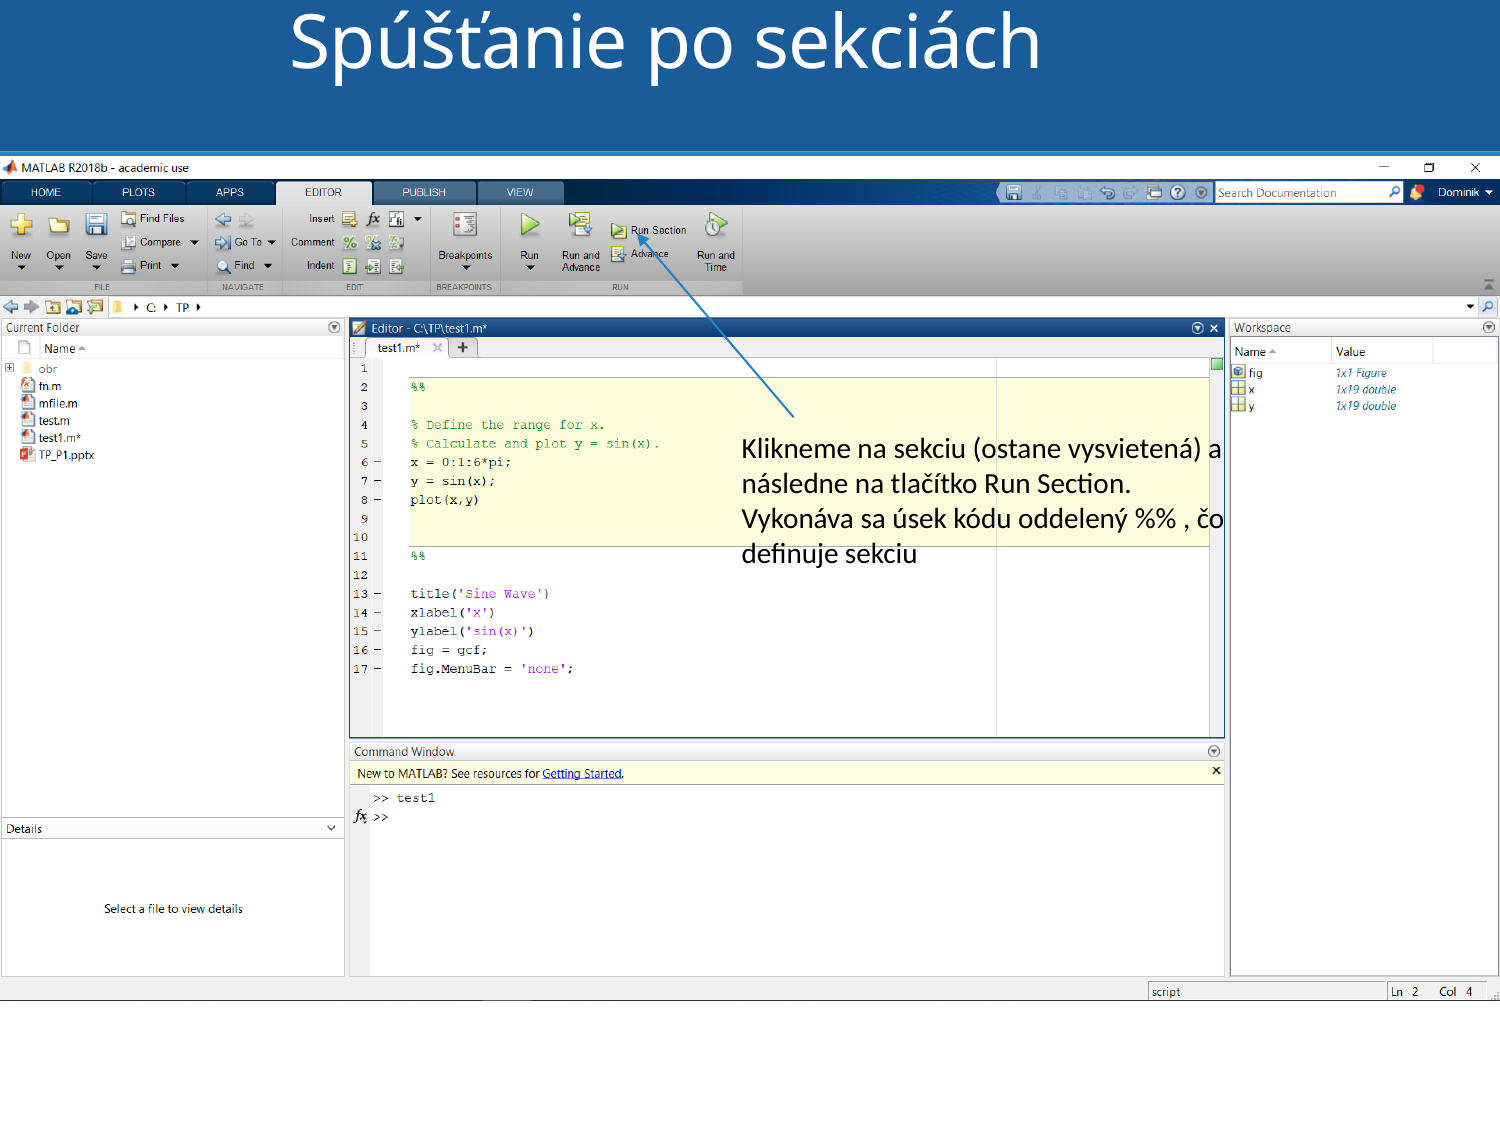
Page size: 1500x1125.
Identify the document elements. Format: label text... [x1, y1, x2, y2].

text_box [636, 232, 795, 418]
picture [0, 156, 1500, 1002]
title Spúšťanie po sekciách [0, 0, 1334, 146]
